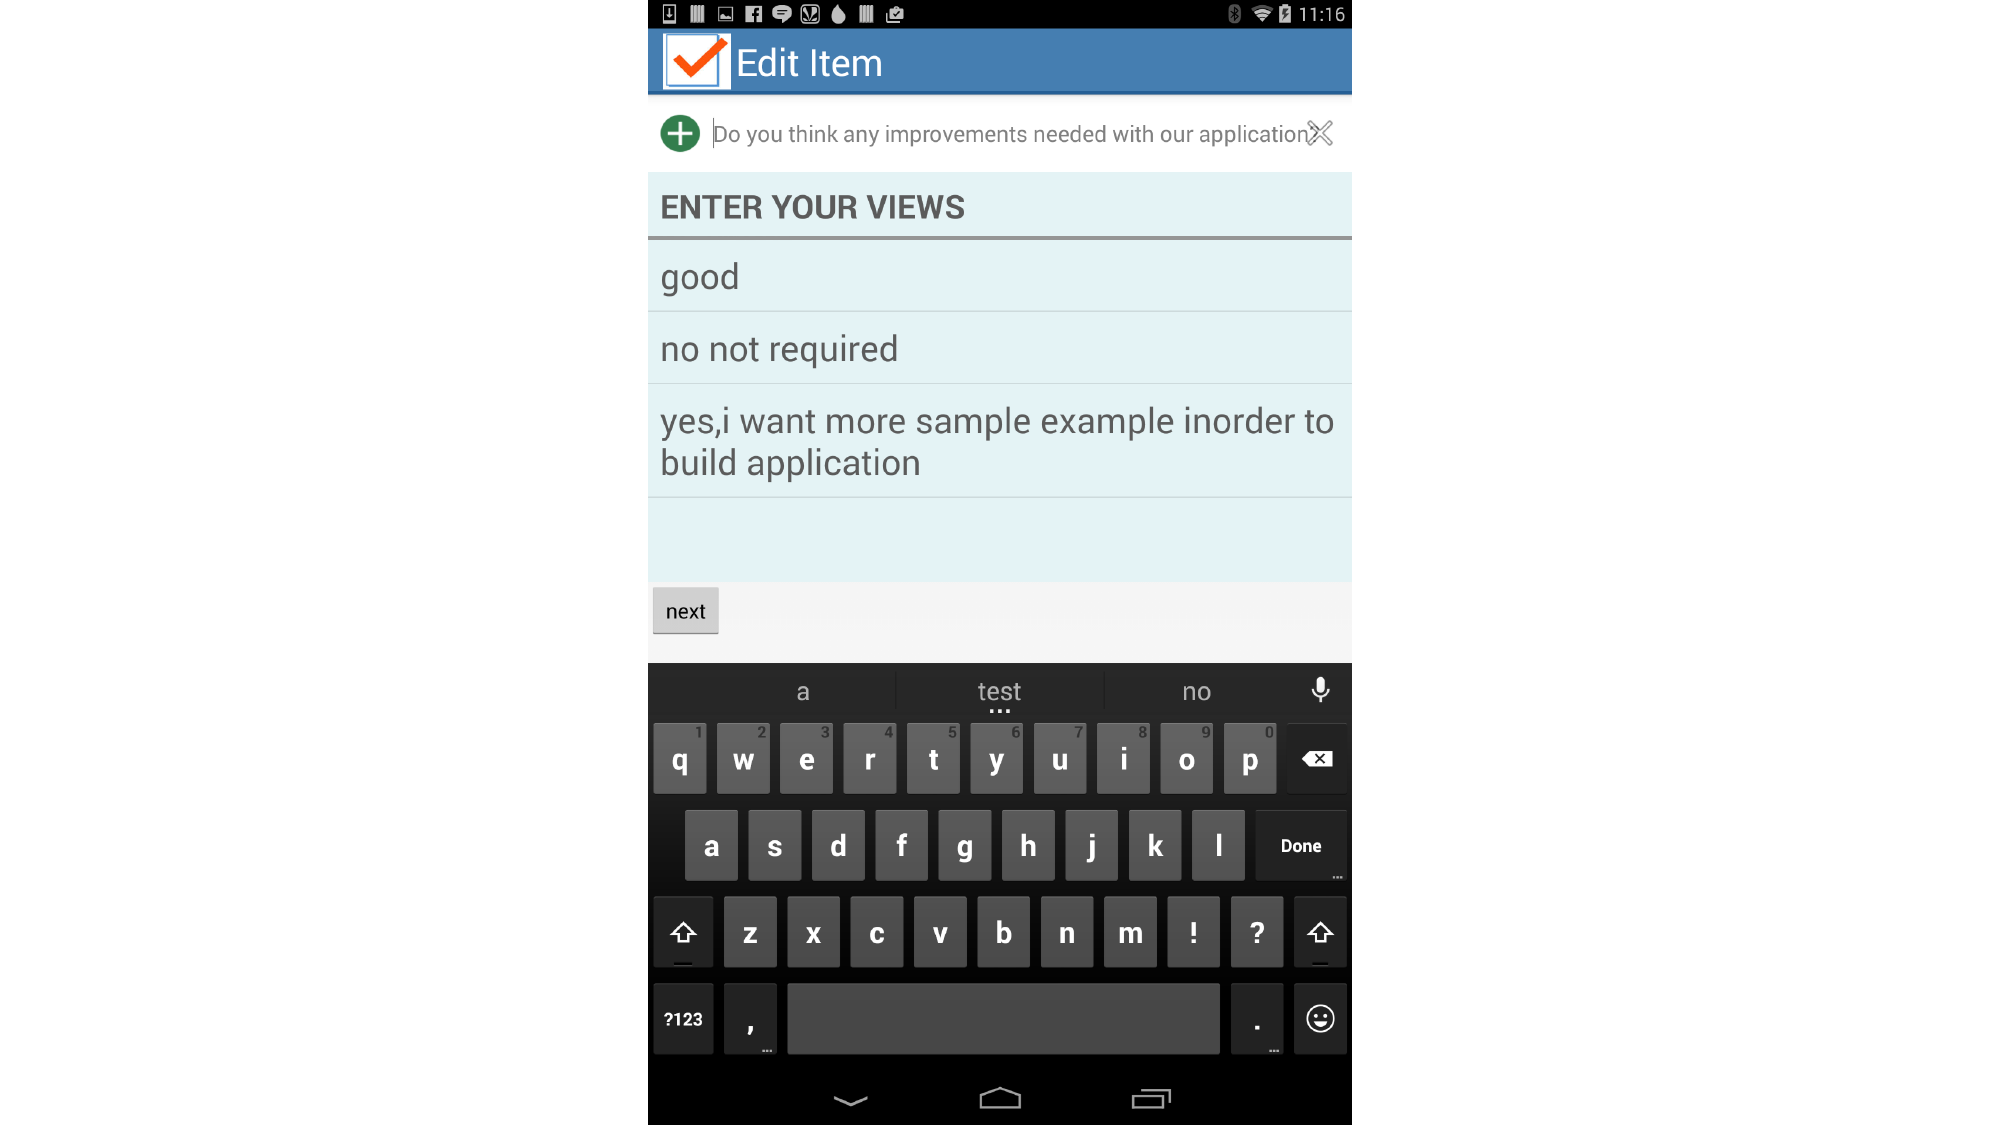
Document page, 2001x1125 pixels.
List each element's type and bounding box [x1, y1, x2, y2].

picture [648, 0, 1352, 1125]
